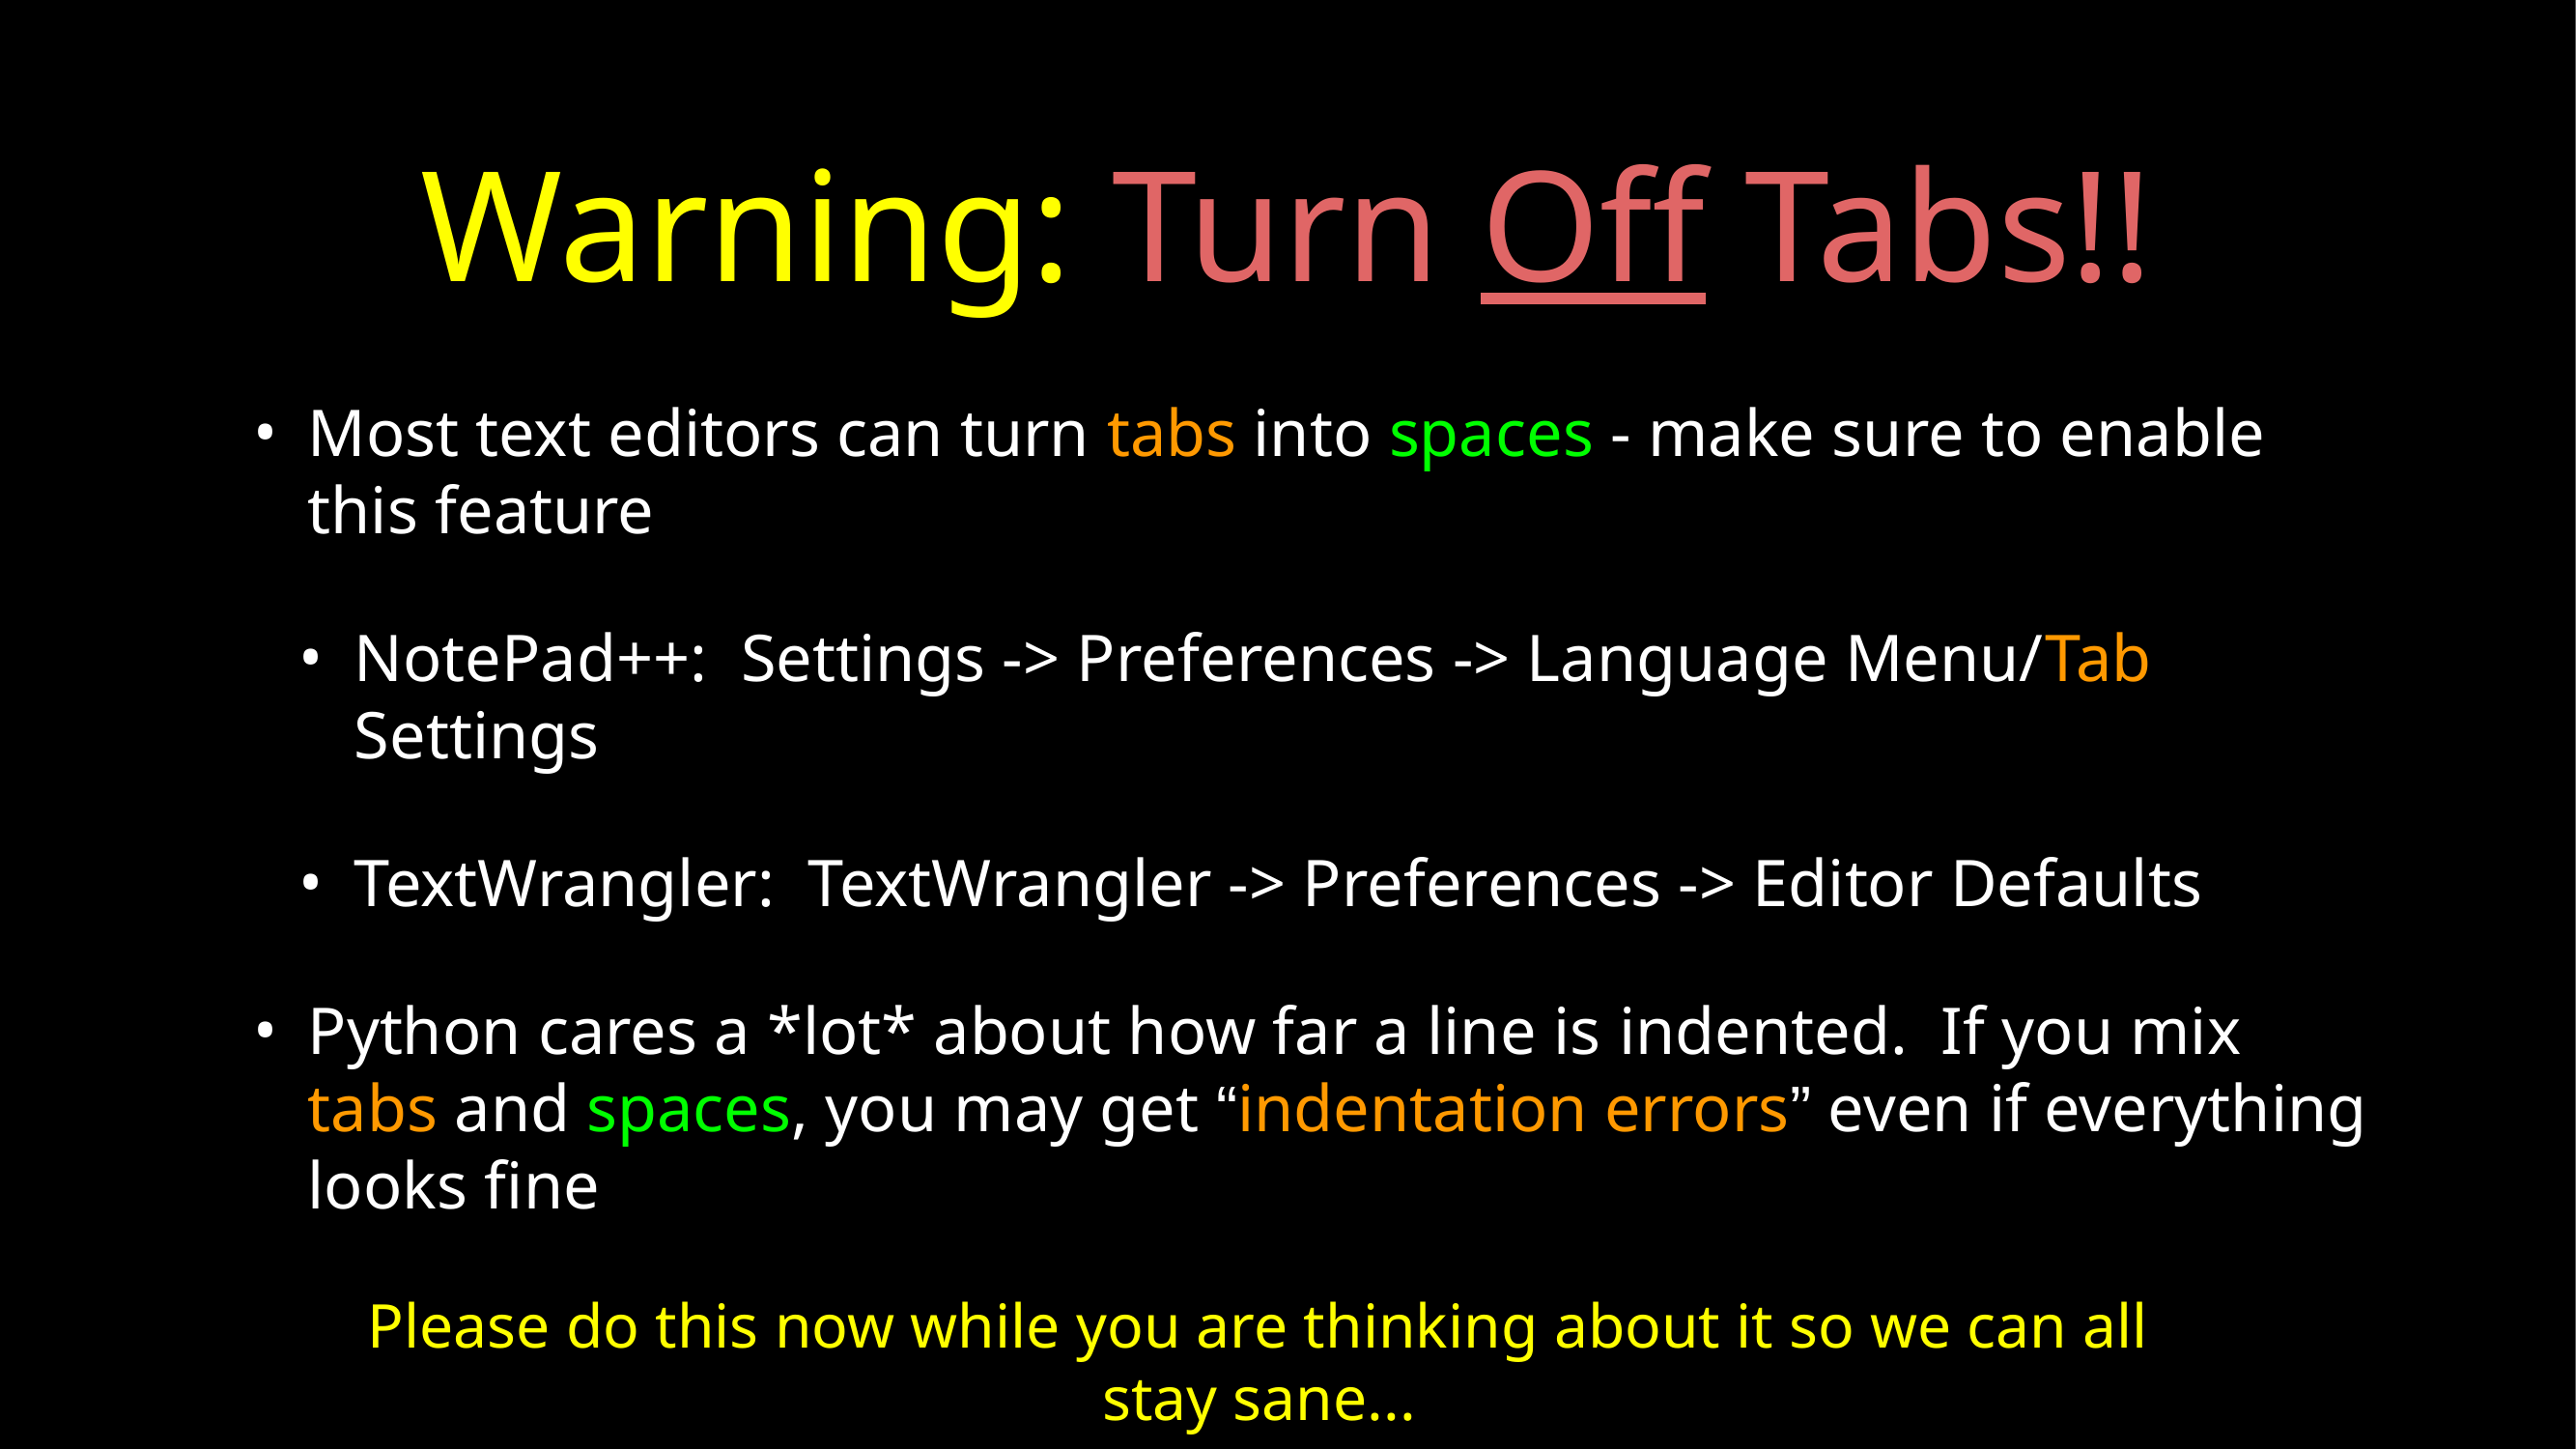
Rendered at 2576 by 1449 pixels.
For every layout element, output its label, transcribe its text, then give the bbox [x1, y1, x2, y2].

title Warning: Turn Off Tabs!! [183, 38, 2391, 355]
text_box Please do this now while you are thinking about it so we can all stay sane... [305, 1317, 2213, 1404]
list Most text editors can turn tabs into spaces - make sure to enable this feature NotePad++: Settings -> Preferences -> Language Menu/Tab Settings TextWrangler: TextWrangler -> Preferences -> Editor Defaults Python cares a *lot* about how far a line is indented. If you mix tabs and spaces, you may get “indentation errors” even if everything looks fine [183, 355, 2391, 1260]
